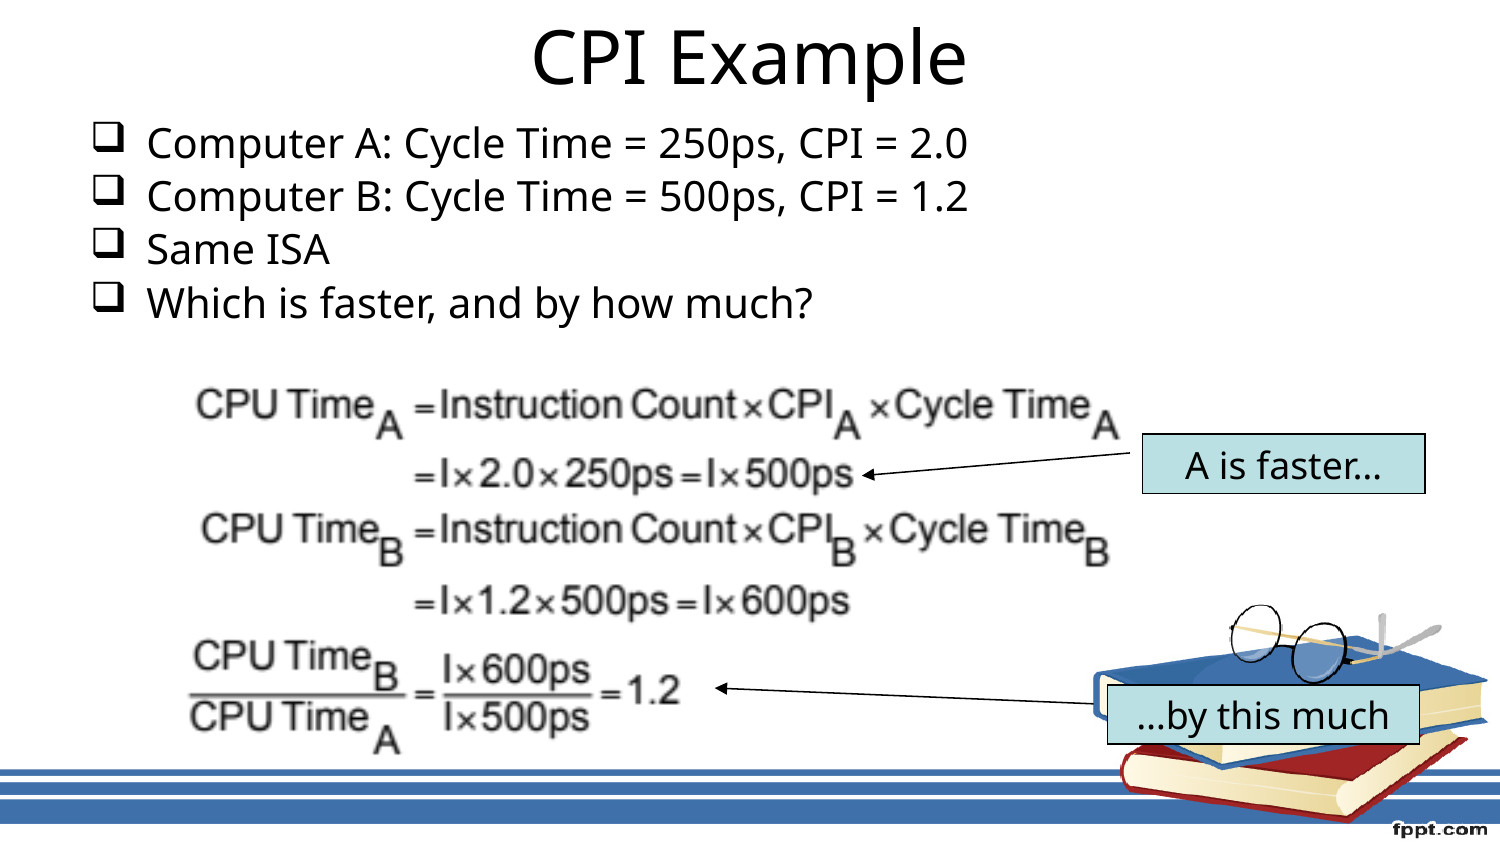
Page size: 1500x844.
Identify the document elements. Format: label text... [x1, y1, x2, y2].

text_box A is faster… [1142, 434, 1426, 494]
picture [0, 0, 1500, 844]
list Computer A: Cycle Time = 250ps, CPI = 2.0 Computer B: Cycle Time = 500ps, CPI = 1.2 Same ISA Which is faster, and by how much? [75, 114, 1425, 754]
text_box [182, 382, 1124, 758]
title CPI Example [75, 8, 1425, 102]
text_box …by this much [1127, 685, 1420, 745]
